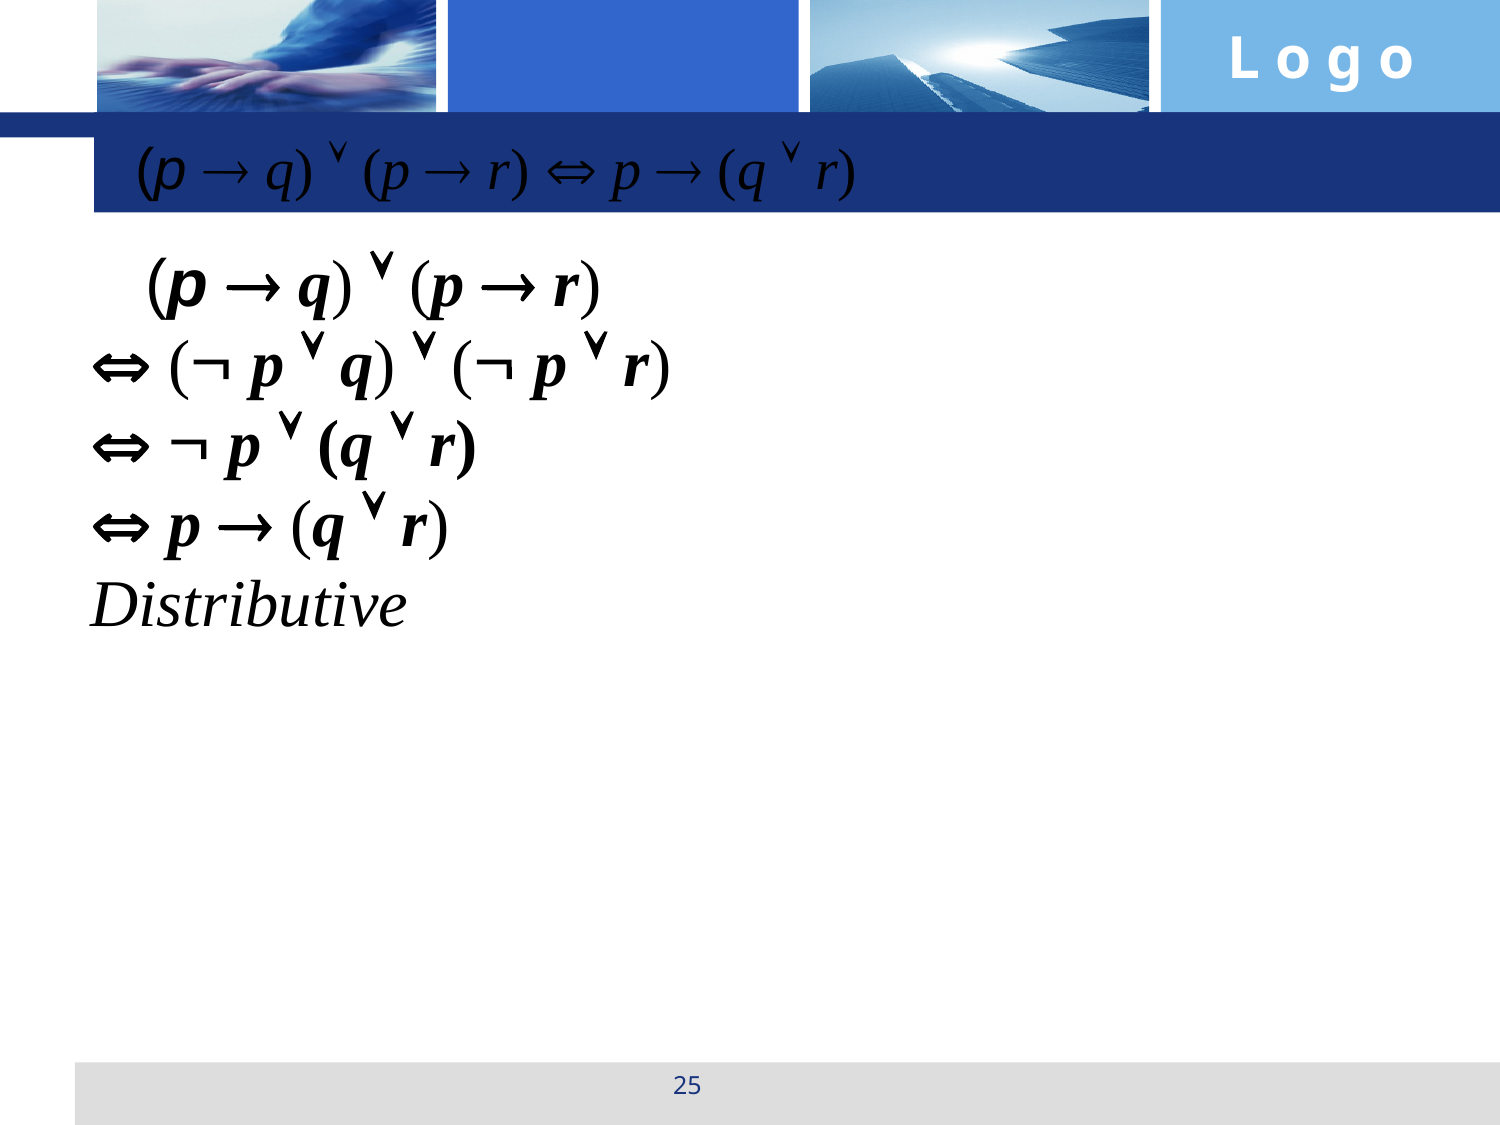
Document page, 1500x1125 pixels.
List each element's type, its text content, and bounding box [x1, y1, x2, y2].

picture [97, 0, 437, 112]
list (p  q)  (p  r)  ( p  q)  ( p  r)   p  (q  r)  p  (q  r) Distributive [75, 232, 1425, 1034]
title (p  q)  (p  r)  p  (q  r) [120, 120, 1400, 213]
text_box 25 [512, 1062, 863, 1116]
picture [810, 0, 1150, 112]
